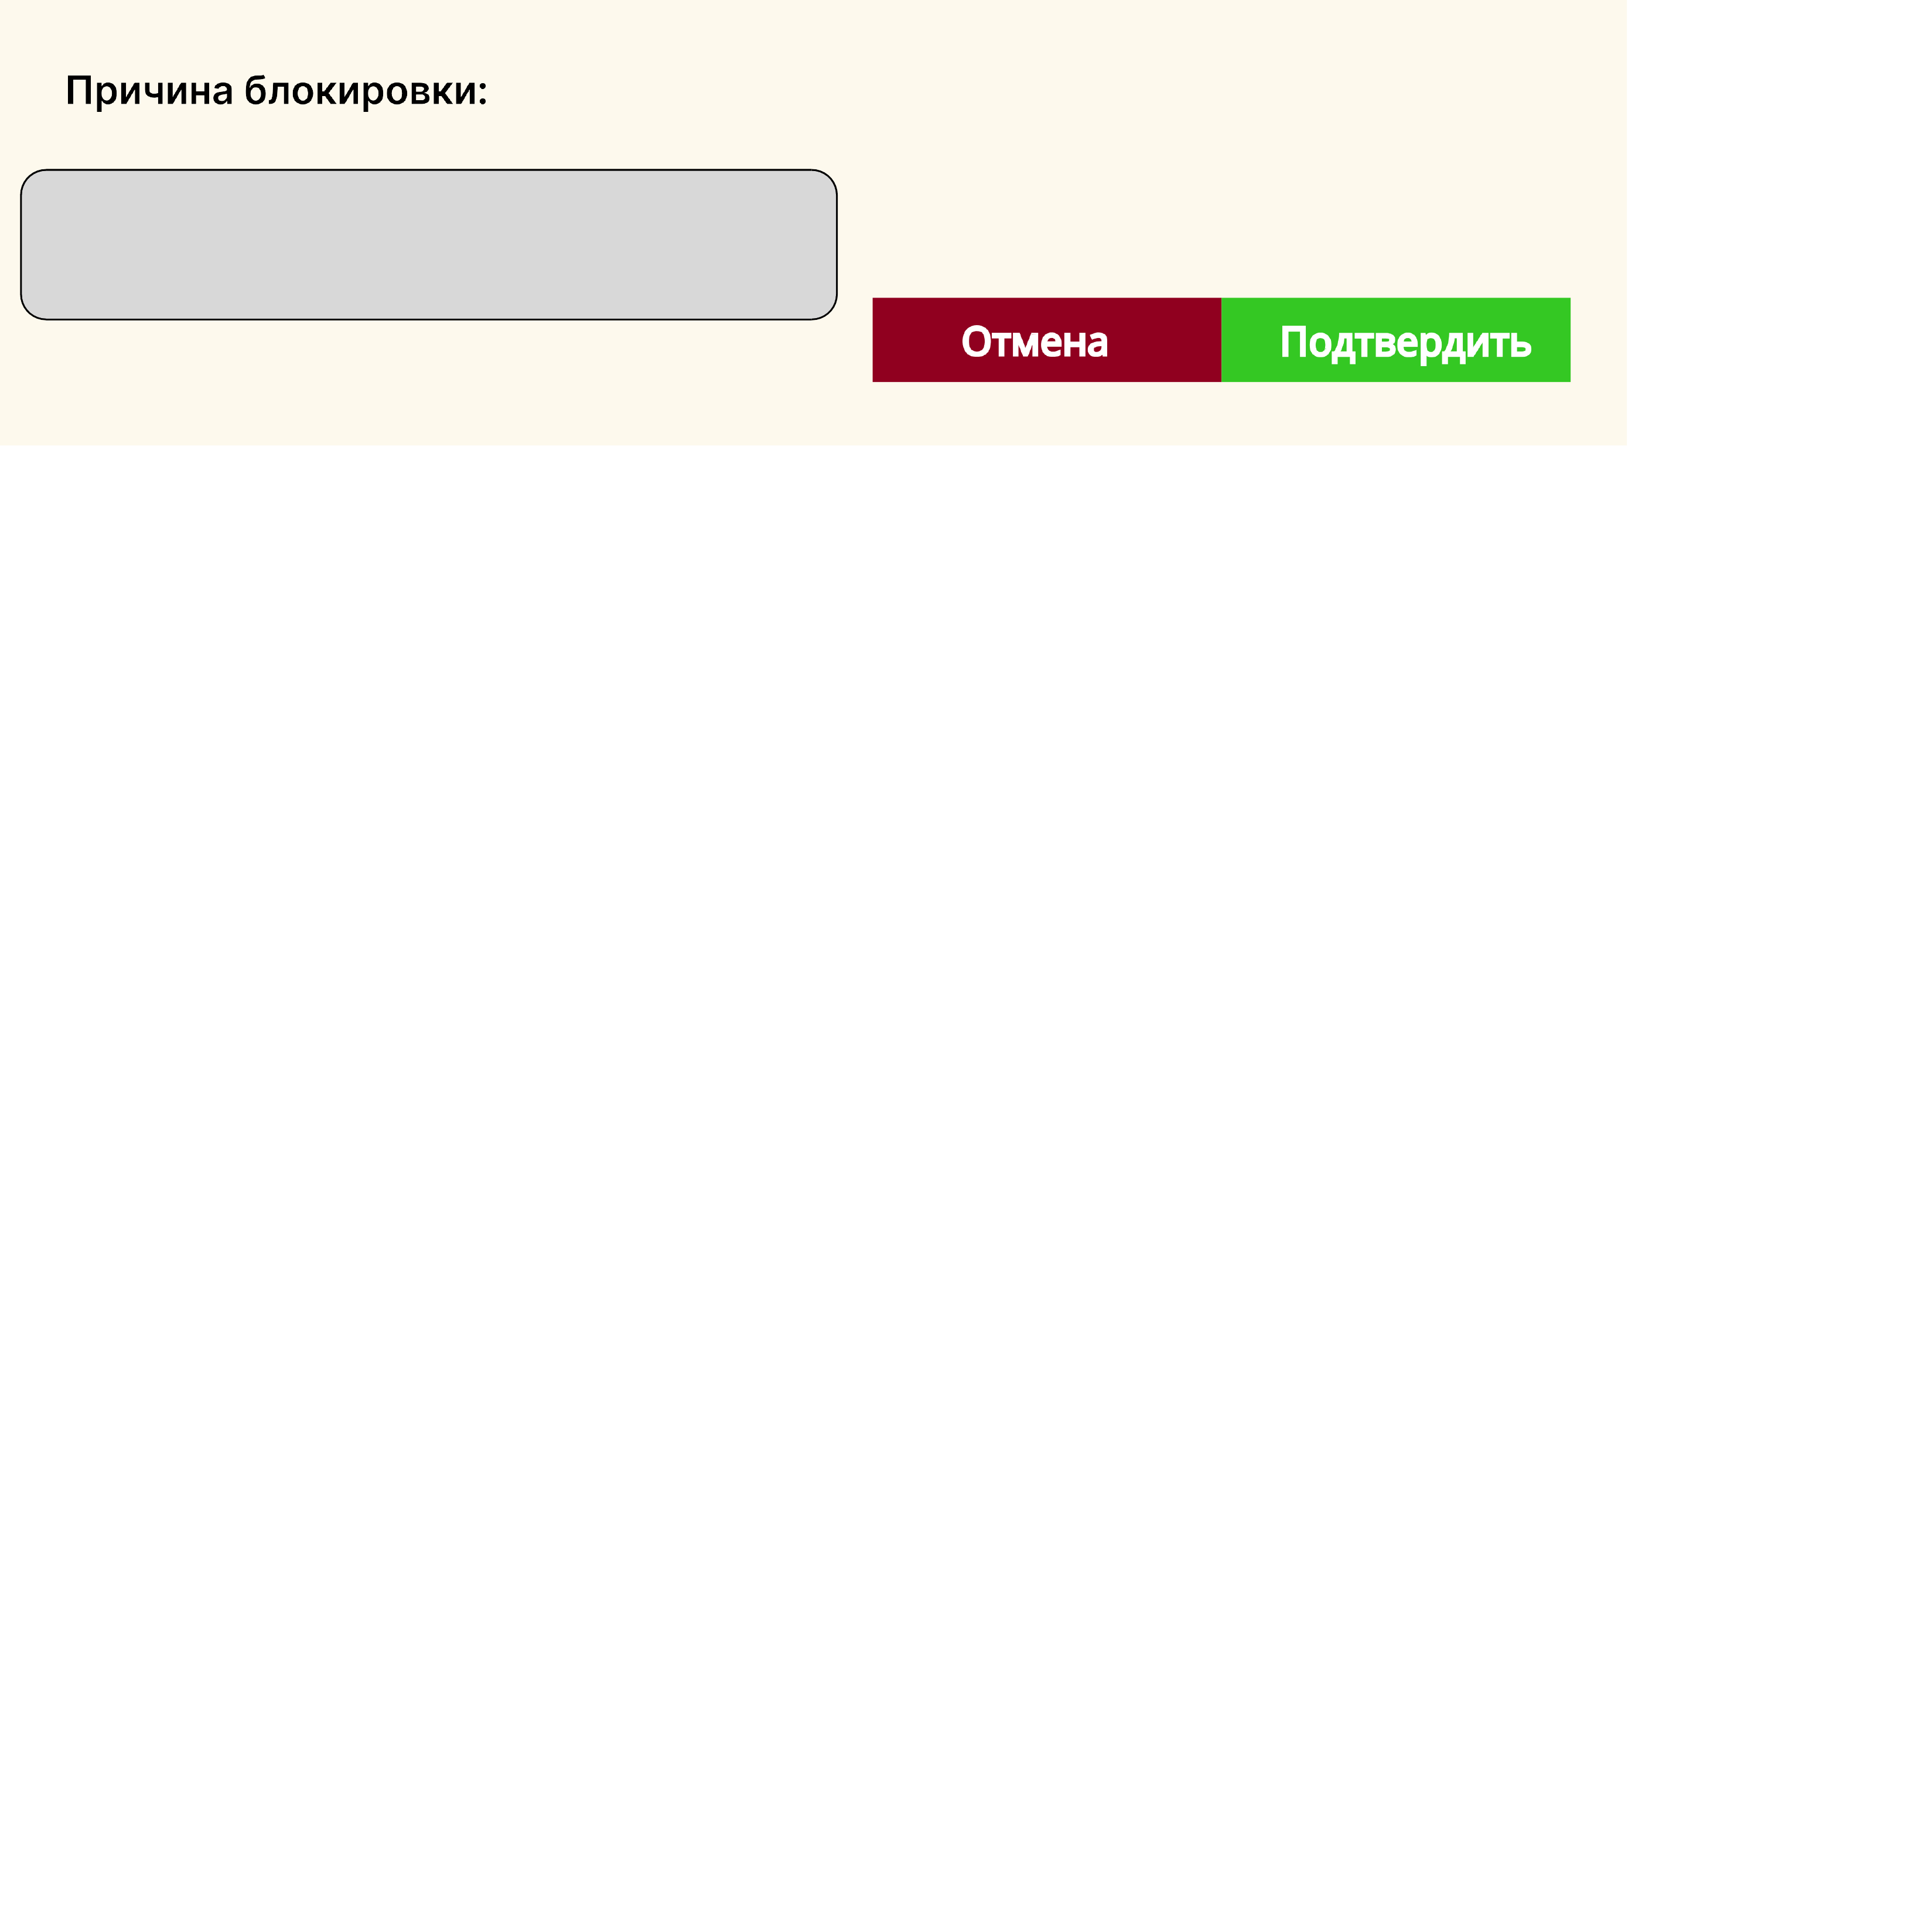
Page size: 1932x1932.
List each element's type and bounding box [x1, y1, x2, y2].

text_box [20, 169, 838, 321]
text_box [0, 0, 1627, 446]
text_box [872, 298, 1571, 383]
picture [67, 74, 486, 112]
